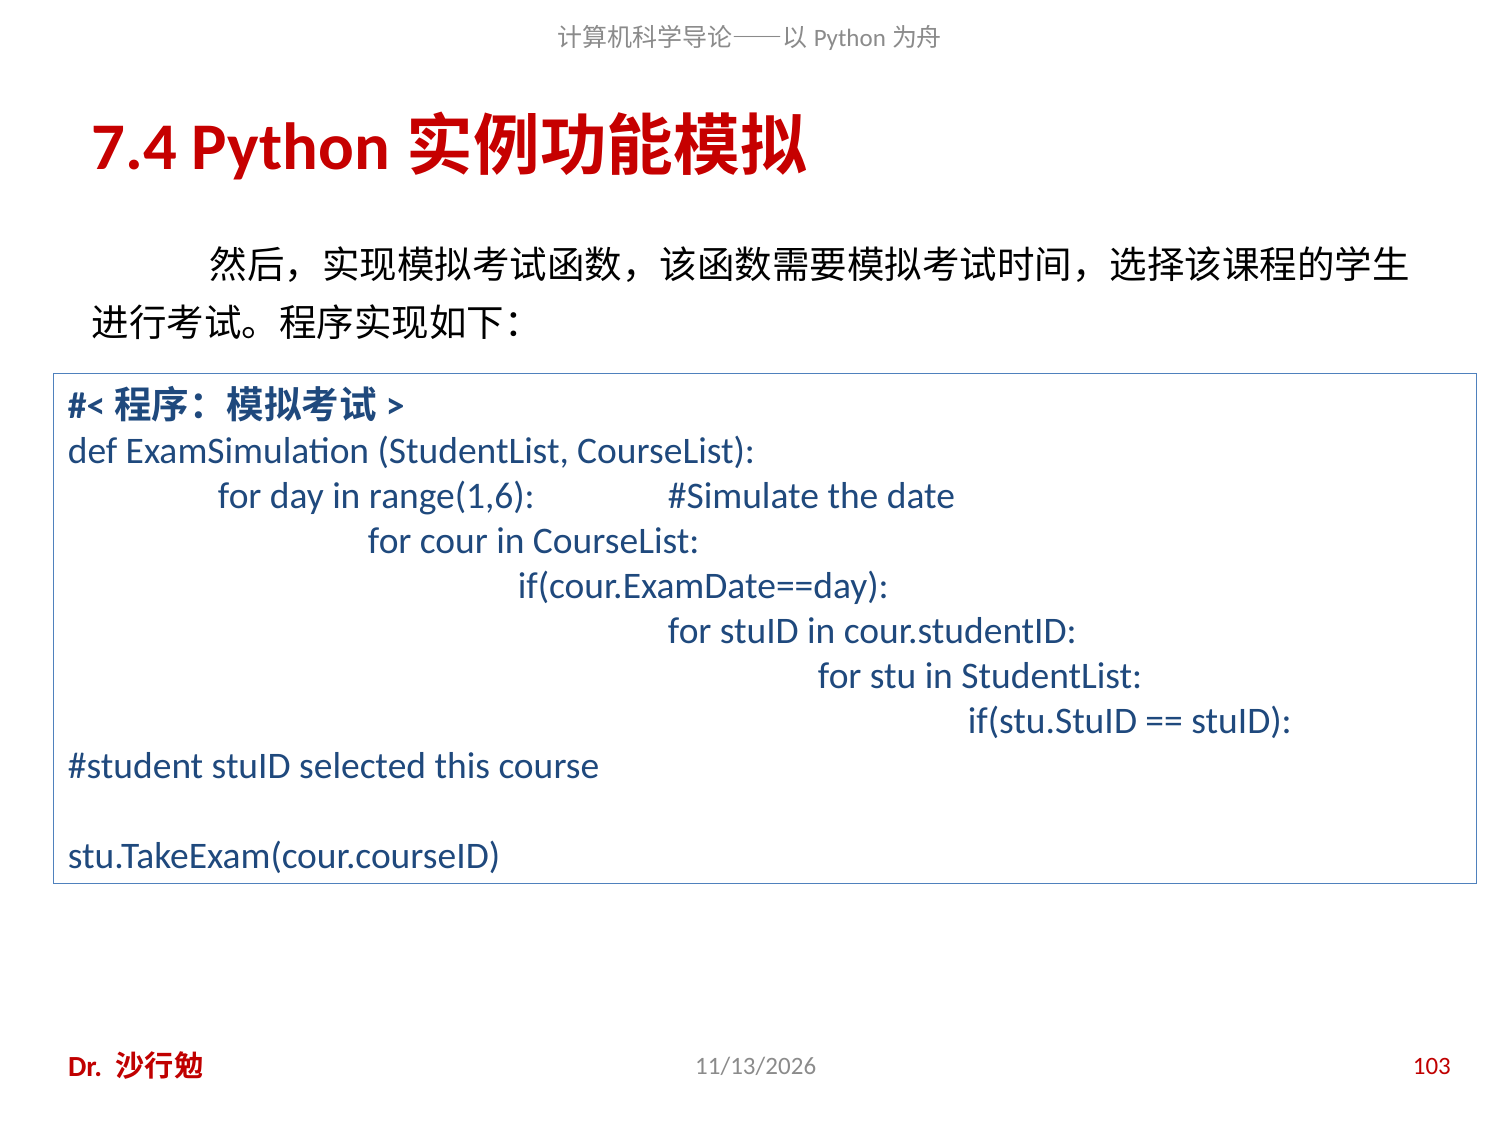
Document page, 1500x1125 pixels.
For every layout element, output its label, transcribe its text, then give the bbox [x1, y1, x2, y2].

list 然后，实现模拟考试函数，该函数需要模拟考试时间，选择该课程的学生进行考试。程序实现如下： [76, 219, 1427, 373]
title 7.4 Python实例功能模拟 [76, 90, 1427, 195]
slide_number 103 [1116, 1035, 1467, 1095]
footer Dr. 沙行勉 [53, 1035, 386, 1095]
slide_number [501, 1035, 1010, 1095]
text_box #<程序：模拟考试> def ExamSimulation (StudentList, CourseList): for day in range(1,6): #Simulate the date for cour in CourseList: if(cour.ExamDate==day): for stuID in cour.studentID: for stu in StudentList: if(stu.StuID == stuID): #student stuID selected this course stu.TakeExam(cour.courseID) [53, 373, 1477, 884]
